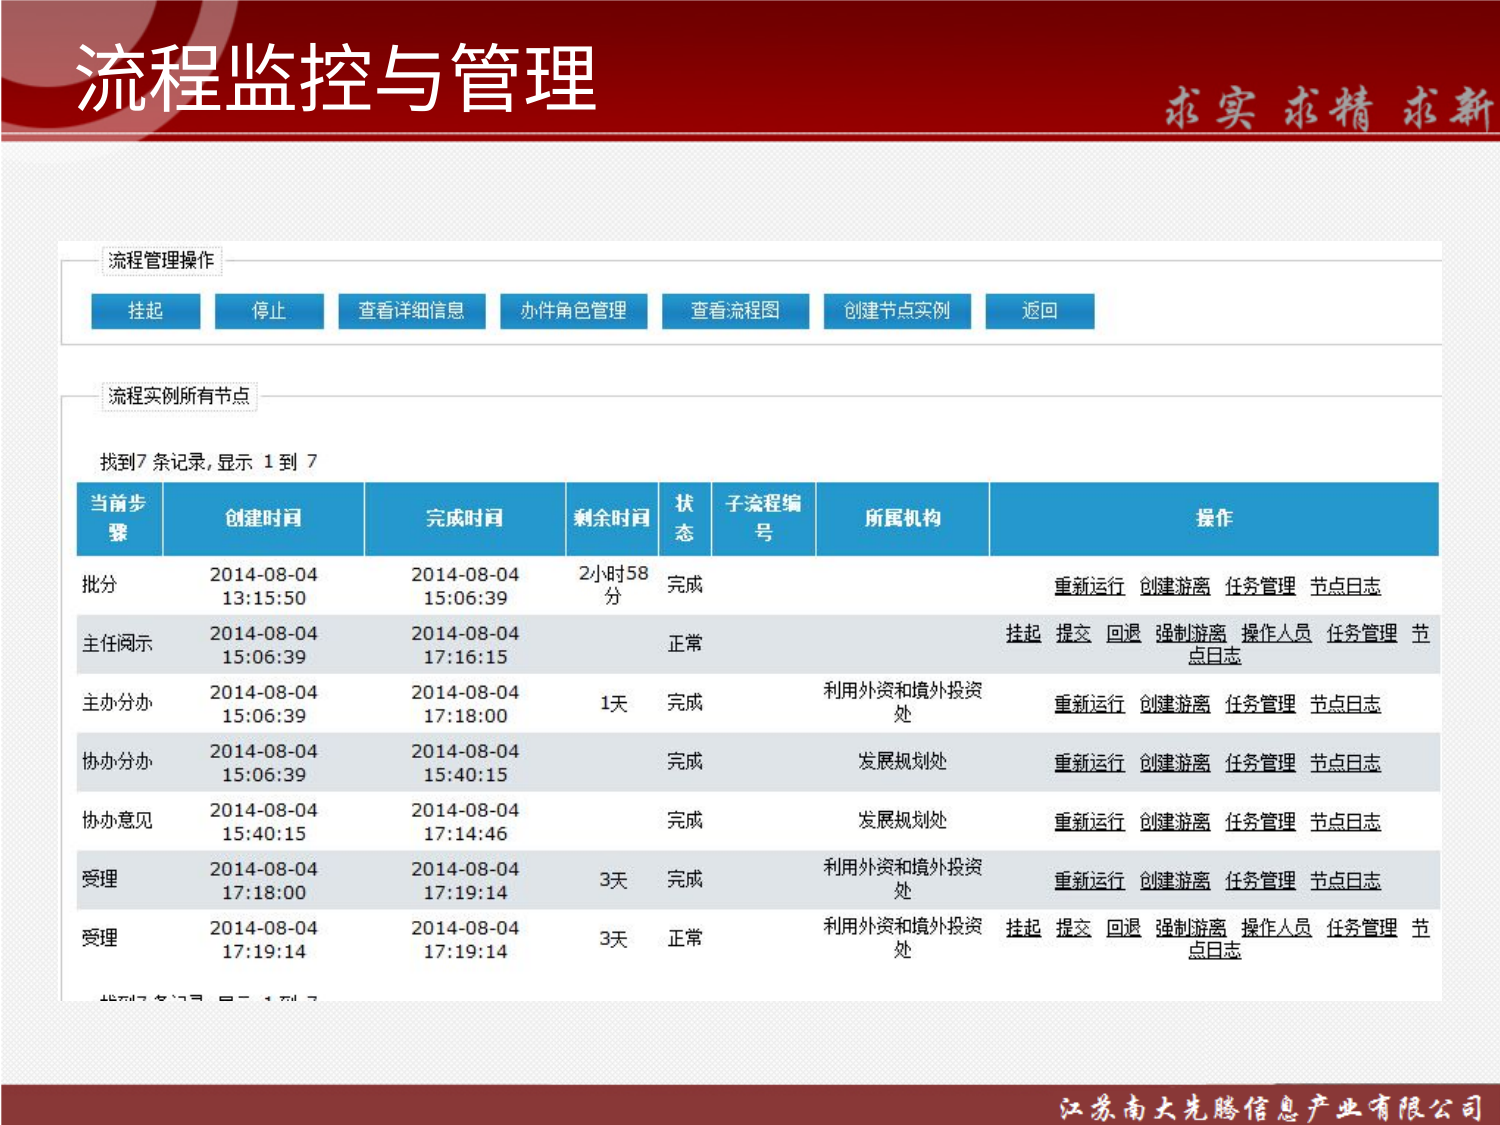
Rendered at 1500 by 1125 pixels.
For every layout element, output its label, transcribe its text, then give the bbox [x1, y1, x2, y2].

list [58, 241, 1442, 1001]
title 流程监控与管理 [58, 23, 1426, 130]
picture [0, 0, 1500, 1125]
